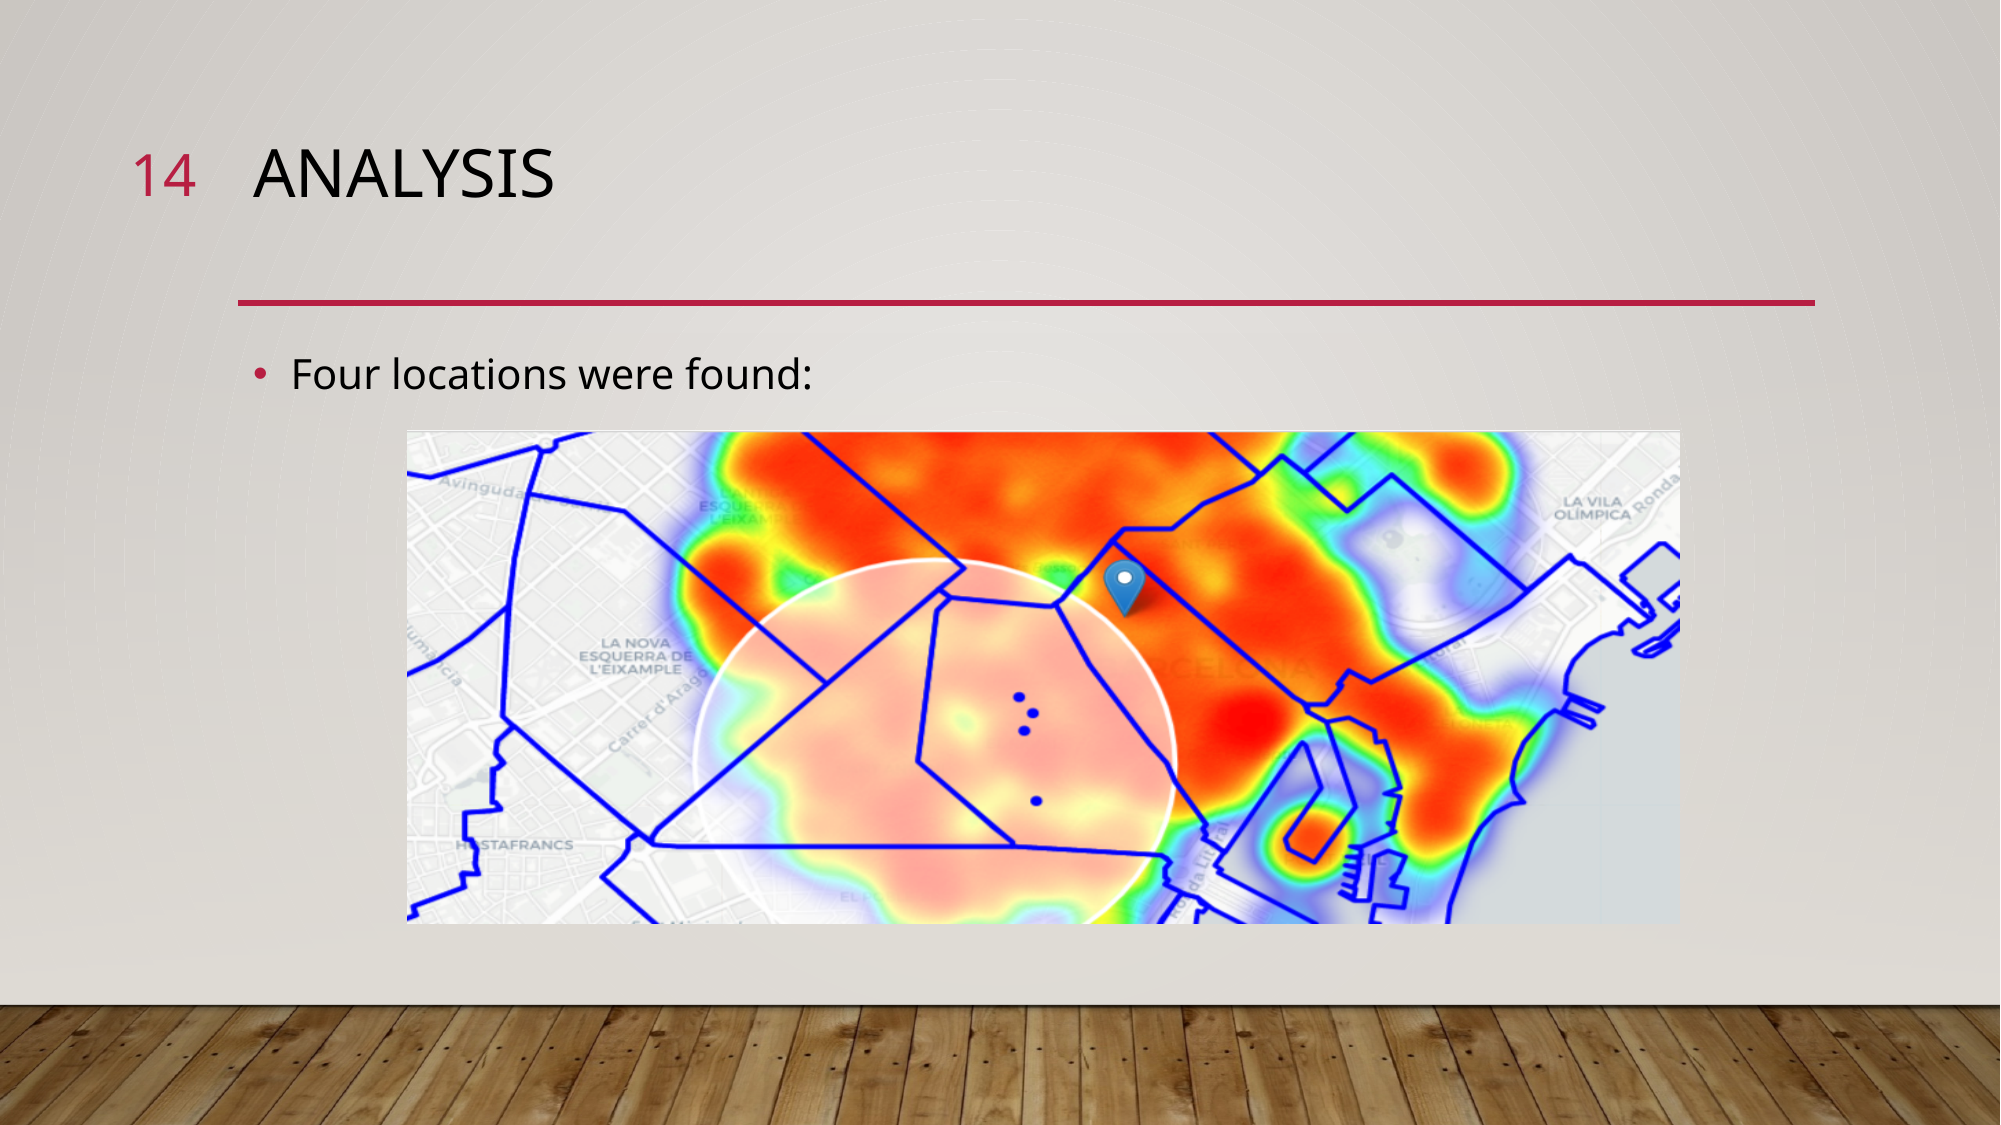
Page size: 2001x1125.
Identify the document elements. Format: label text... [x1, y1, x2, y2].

picture [0, 1005, 2000, 1125]
list Four locations were found: [238, 330, 1814, 897]
title analysis [238, 131, 1814, 305]
picture [407, 430, 1680, 924]
slide_number 14 [78, 131, 212, 214]
